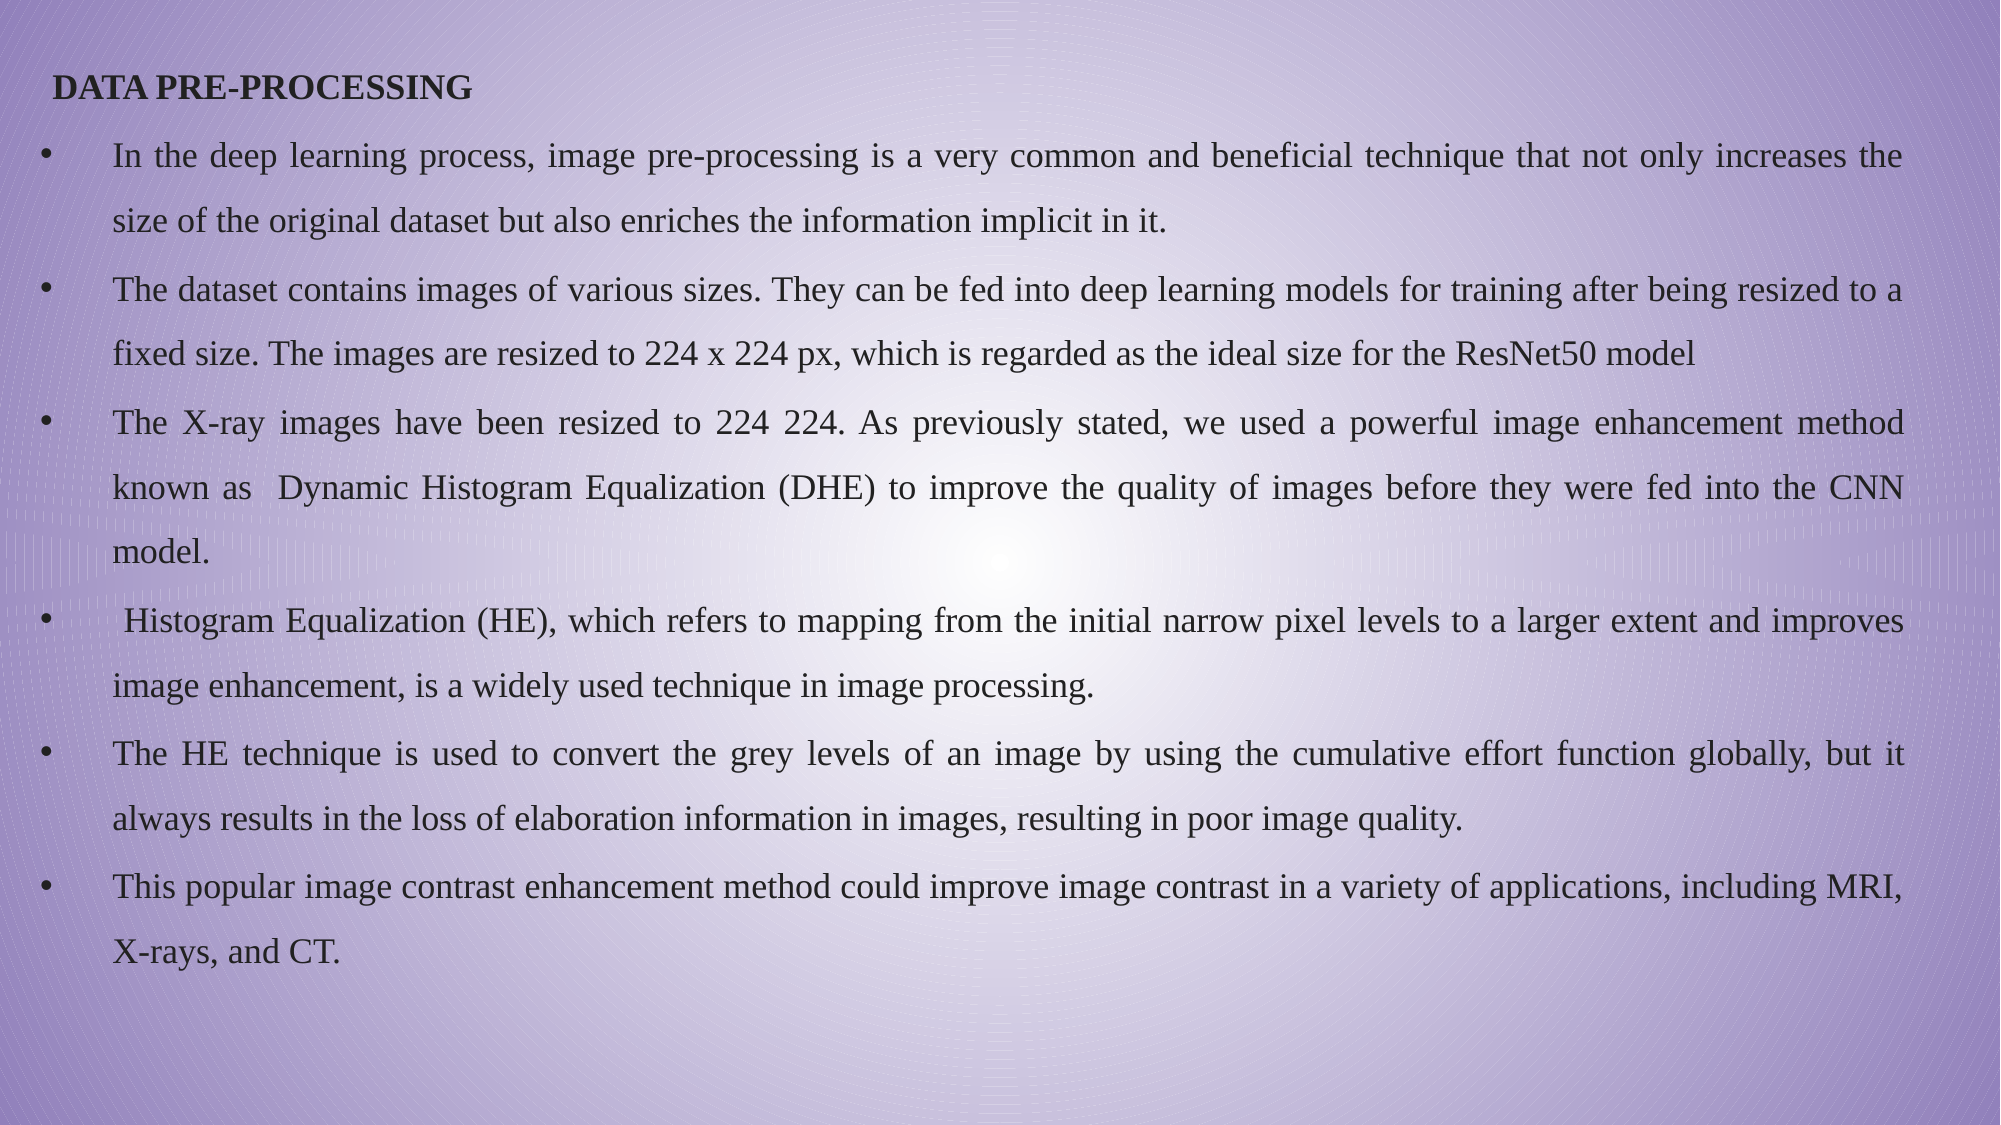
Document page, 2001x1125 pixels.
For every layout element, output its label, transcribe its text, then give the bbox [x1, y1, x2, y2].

list DATA PRE-PROCESSING In the deep learning process, image pre-processing is a very common and beneficial technique that not only increases the size of the original dataset but also enriches the information implicit in it. The dataset contains images of various sizes. They can be fed into deep learning models for training after being resized to a fixed size. The images are resized to 224 x 224 px, which is regarded as the ideal size for the ResNet50 model The X-ray images have been resized to 224 224. As previously stated, we used a powerful image enhancement method known as Dynamic Histogram Equalization (DHE) to improve the quality of images before they were fed into the CNN model. Histogram Equalization (HE), which refers to mapping from the initial narrow pixel levels to a larger extent and improves image enhancement, is a widely used technique in image processing. The HE technique is used to convert the grey levels of an image by using the cumulative effort function globally, but it always results in the loss of elaboration information in images, resulting in poor image quality. This popular image contrast enhancement method could improve image contrast in a variety of applications, including MRI, X-rays, and CT. [20, 21, 1927, 1006]
